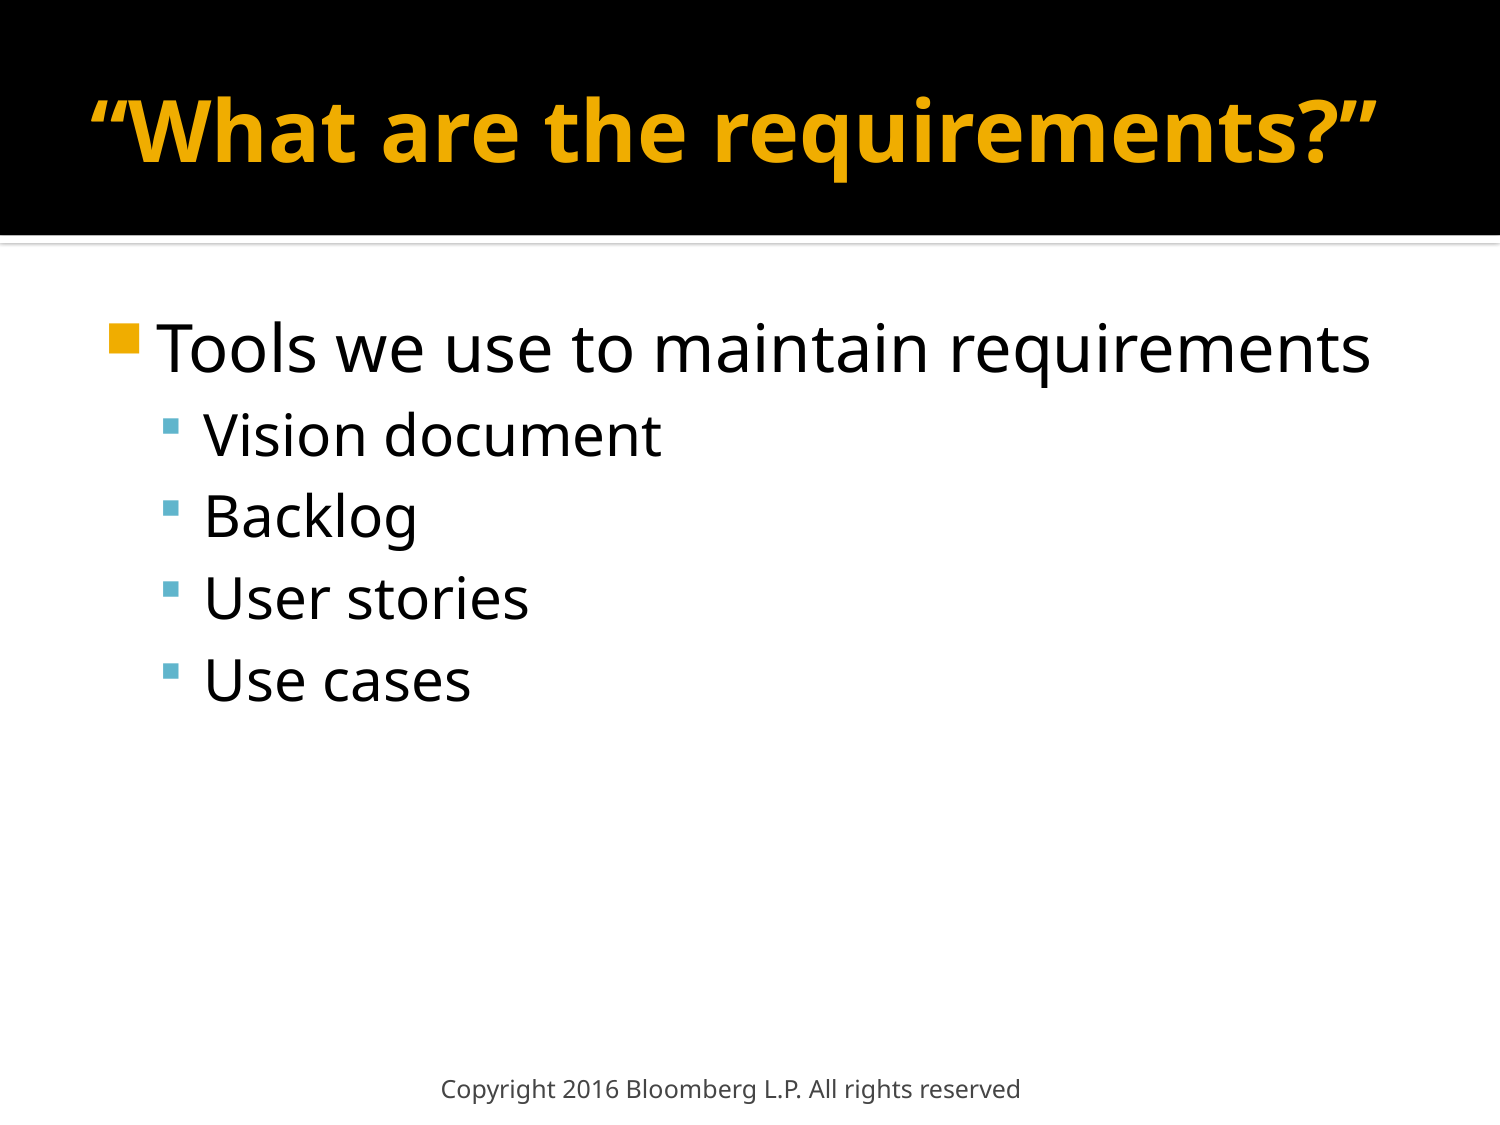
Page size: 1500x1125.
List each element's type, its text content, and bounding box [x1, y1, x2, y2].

title “What are the requirements?” [75, 25, 1425, 231]
list Tools we use to maintain requirements Vision document Backlog User stories Use cases [75, 291, 1425, 1050]
footer Copyright 2016 Bloomberg L.P. All rights reserved [433, 1062, 1337, 1108]
